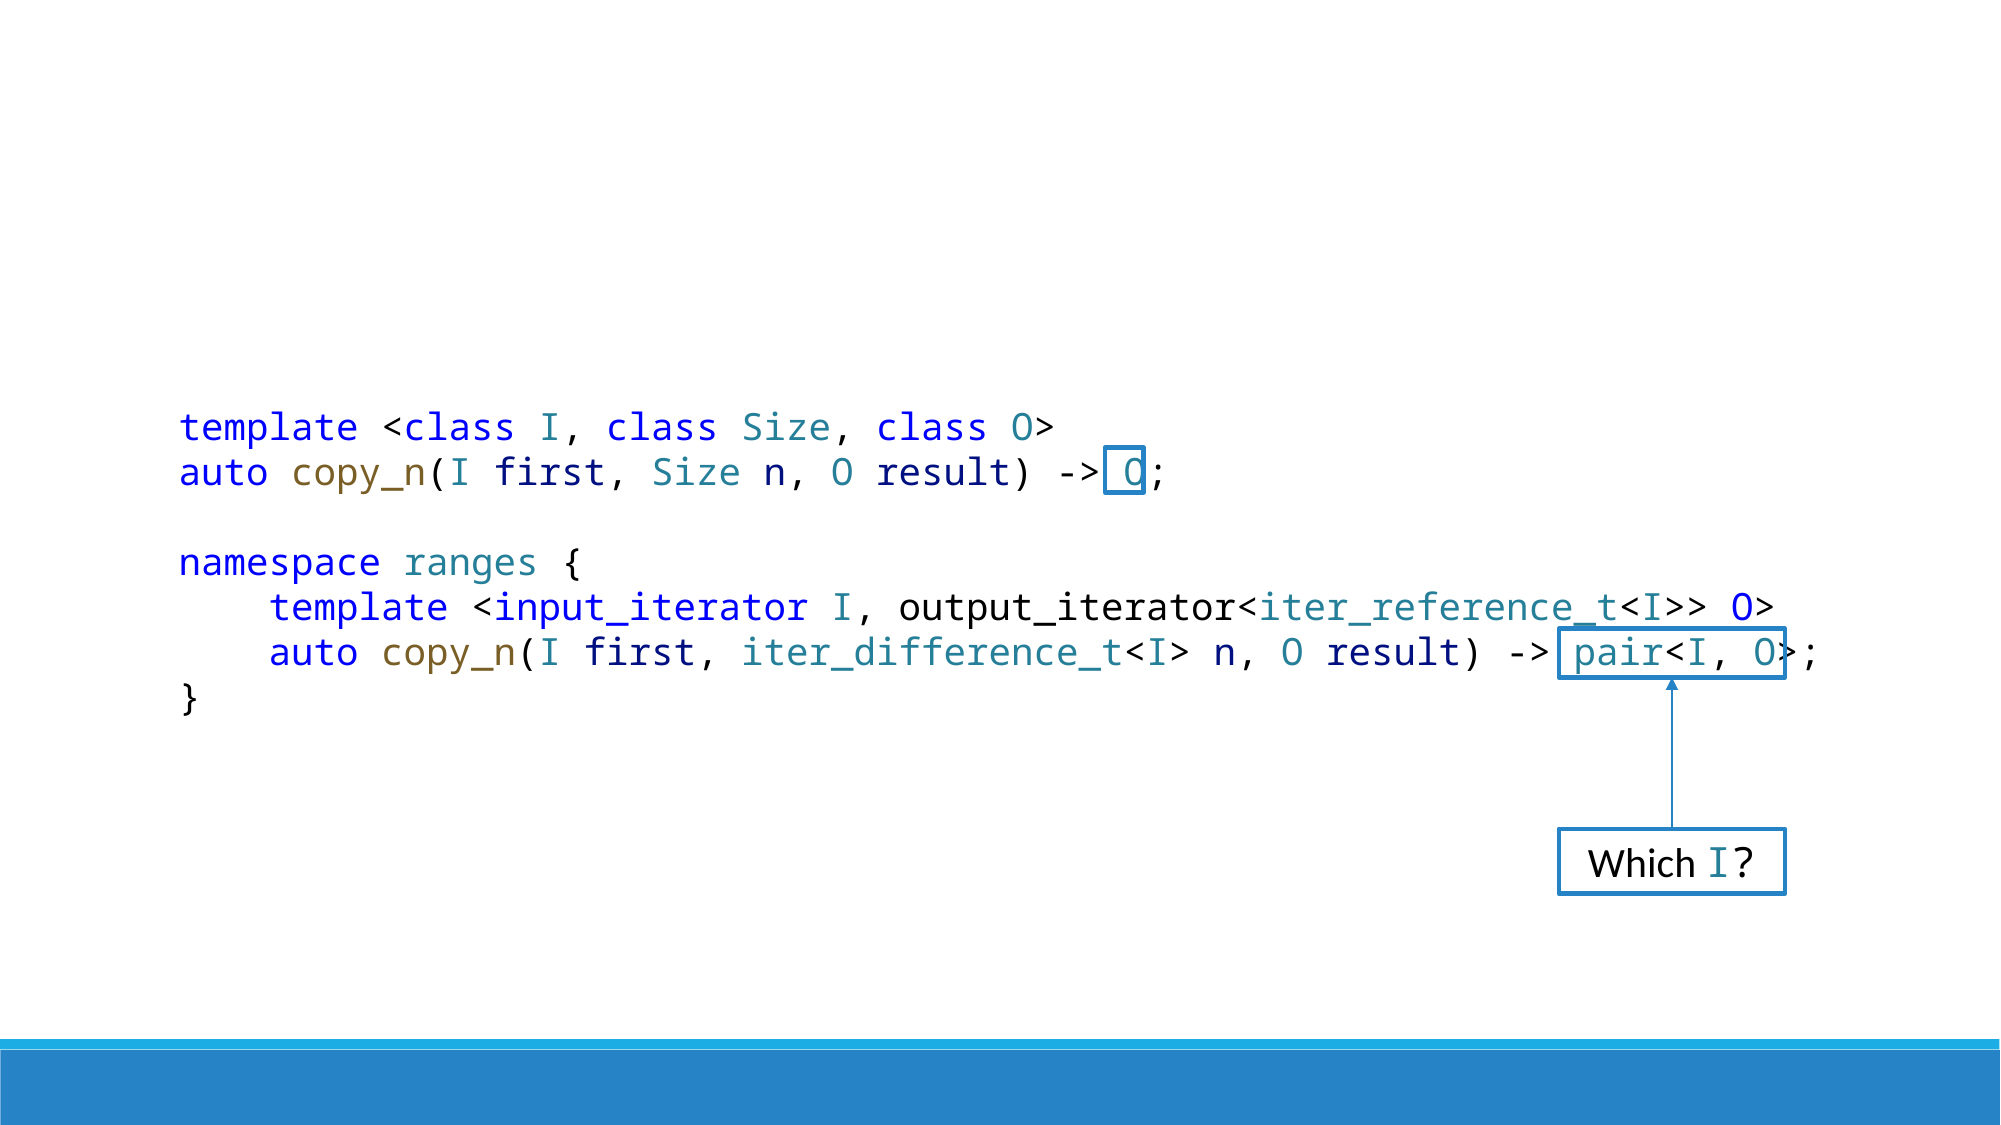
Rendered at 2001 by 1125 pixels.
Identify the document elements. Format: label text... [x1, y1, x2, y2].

text_box template <class I, class Size, class O> auto copy_n(I first, Size n, O result) -> O; namespace ranges { template <input_iterator I, output_iterator<iter_reference_t<I>> O> auto copy_n(I first, iter_difference_t<I> n, O result) -> pair<I, O>; } [163, 395, 1837, 726]
text_box [1558, 627, 1786, 679]
text_box [1104, 446, 1145, 494]
text_box Which I? [1558, 828, 1785, 894]
